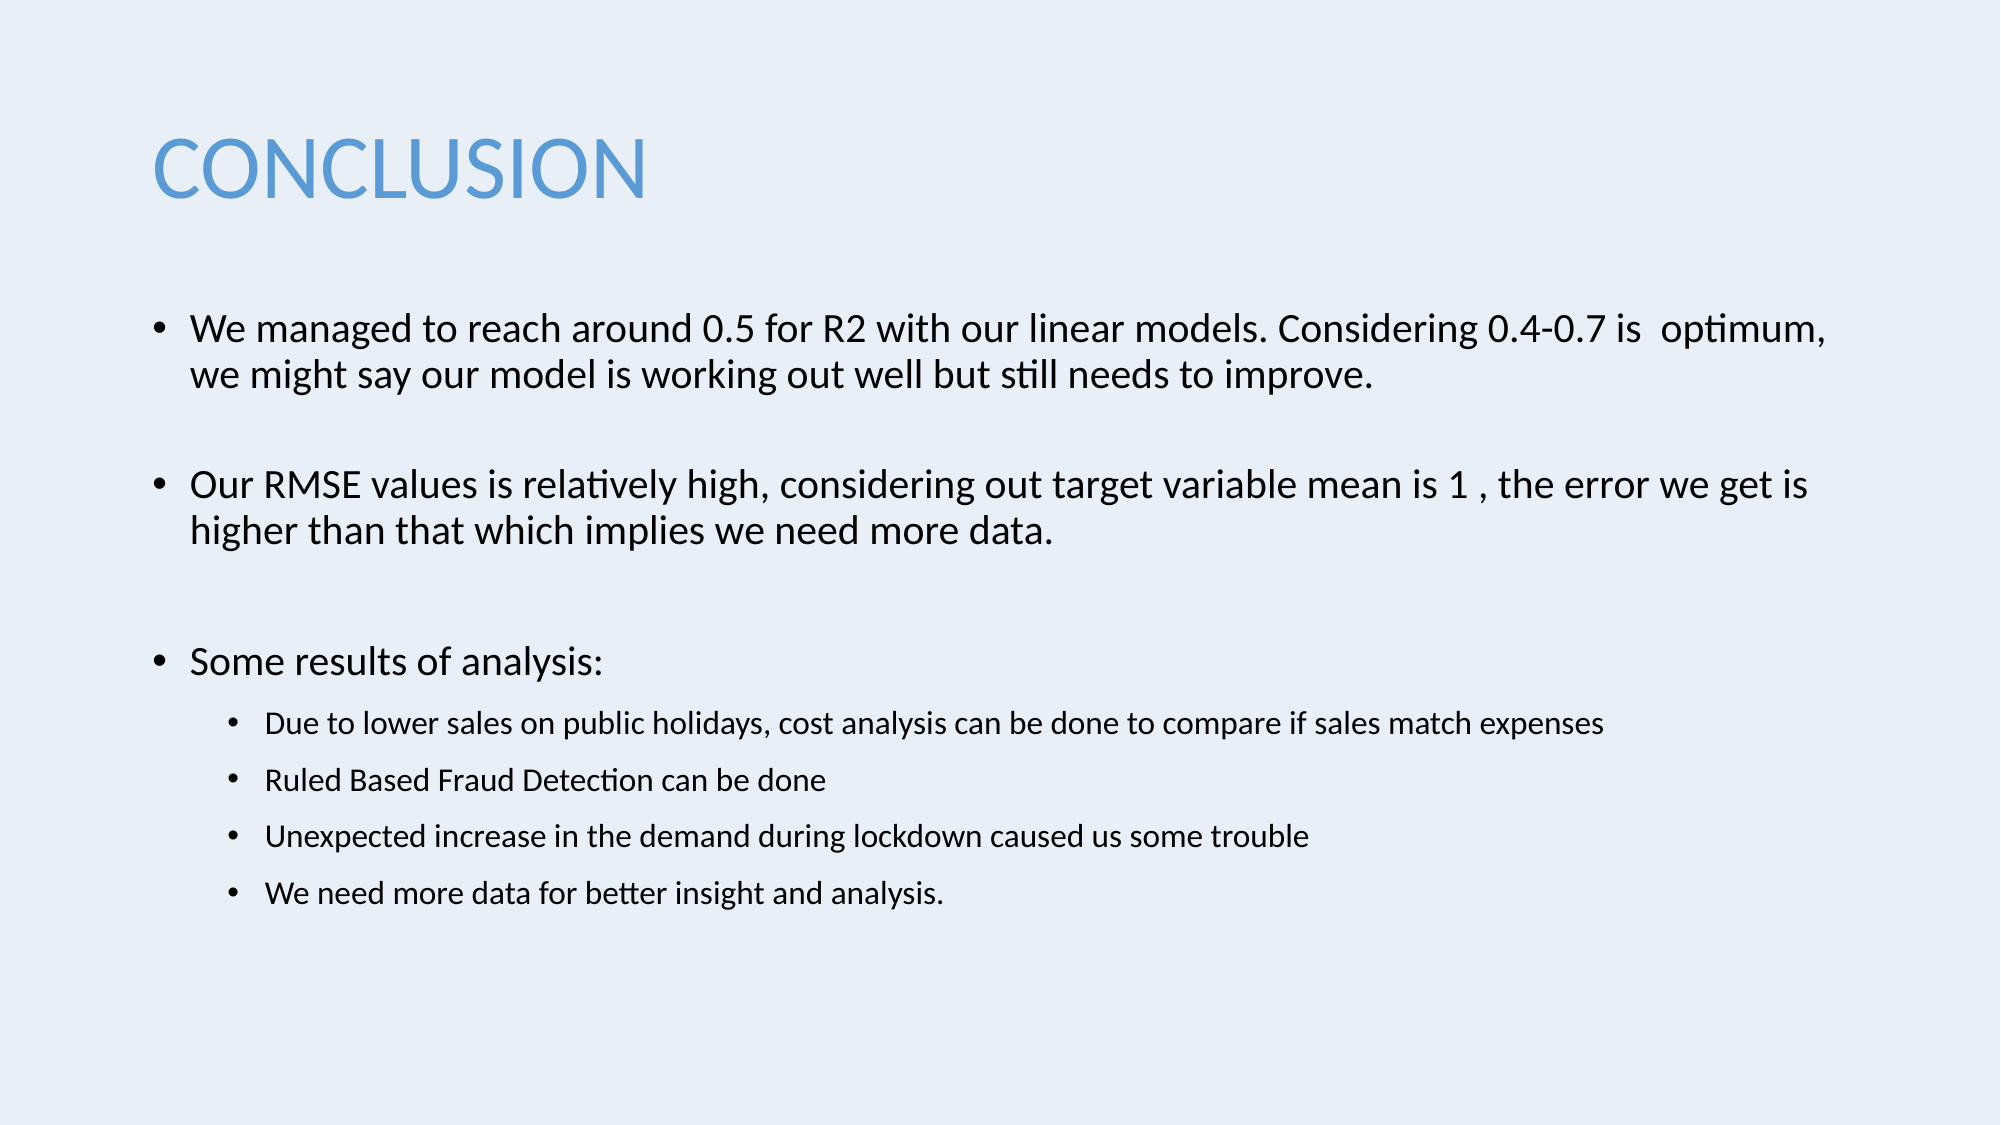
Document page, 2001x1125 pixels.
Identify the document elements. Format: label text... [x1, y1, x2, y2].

title CONCLUSION [137, 59, 1863, 278]
list We managed to reach around 0.5 for R2 with our linear models. Considering 0.4-0.7 is optimum, we might say our model is working out well but still needs to improve. Our RMSE values is relatively high, considering out target variable mean is 1 , the error we get is higher than that which implies we need more data. Some results of analysis: Due to lower sales on public holidays, cost analysis can be done to compare if sales match expenses Ruled Based Fraud Detection can be done Unexpected increase in the demand during lockdown caused us some trouble We need more data for better insight and analysis. [137, 299, 1863, 1014]
